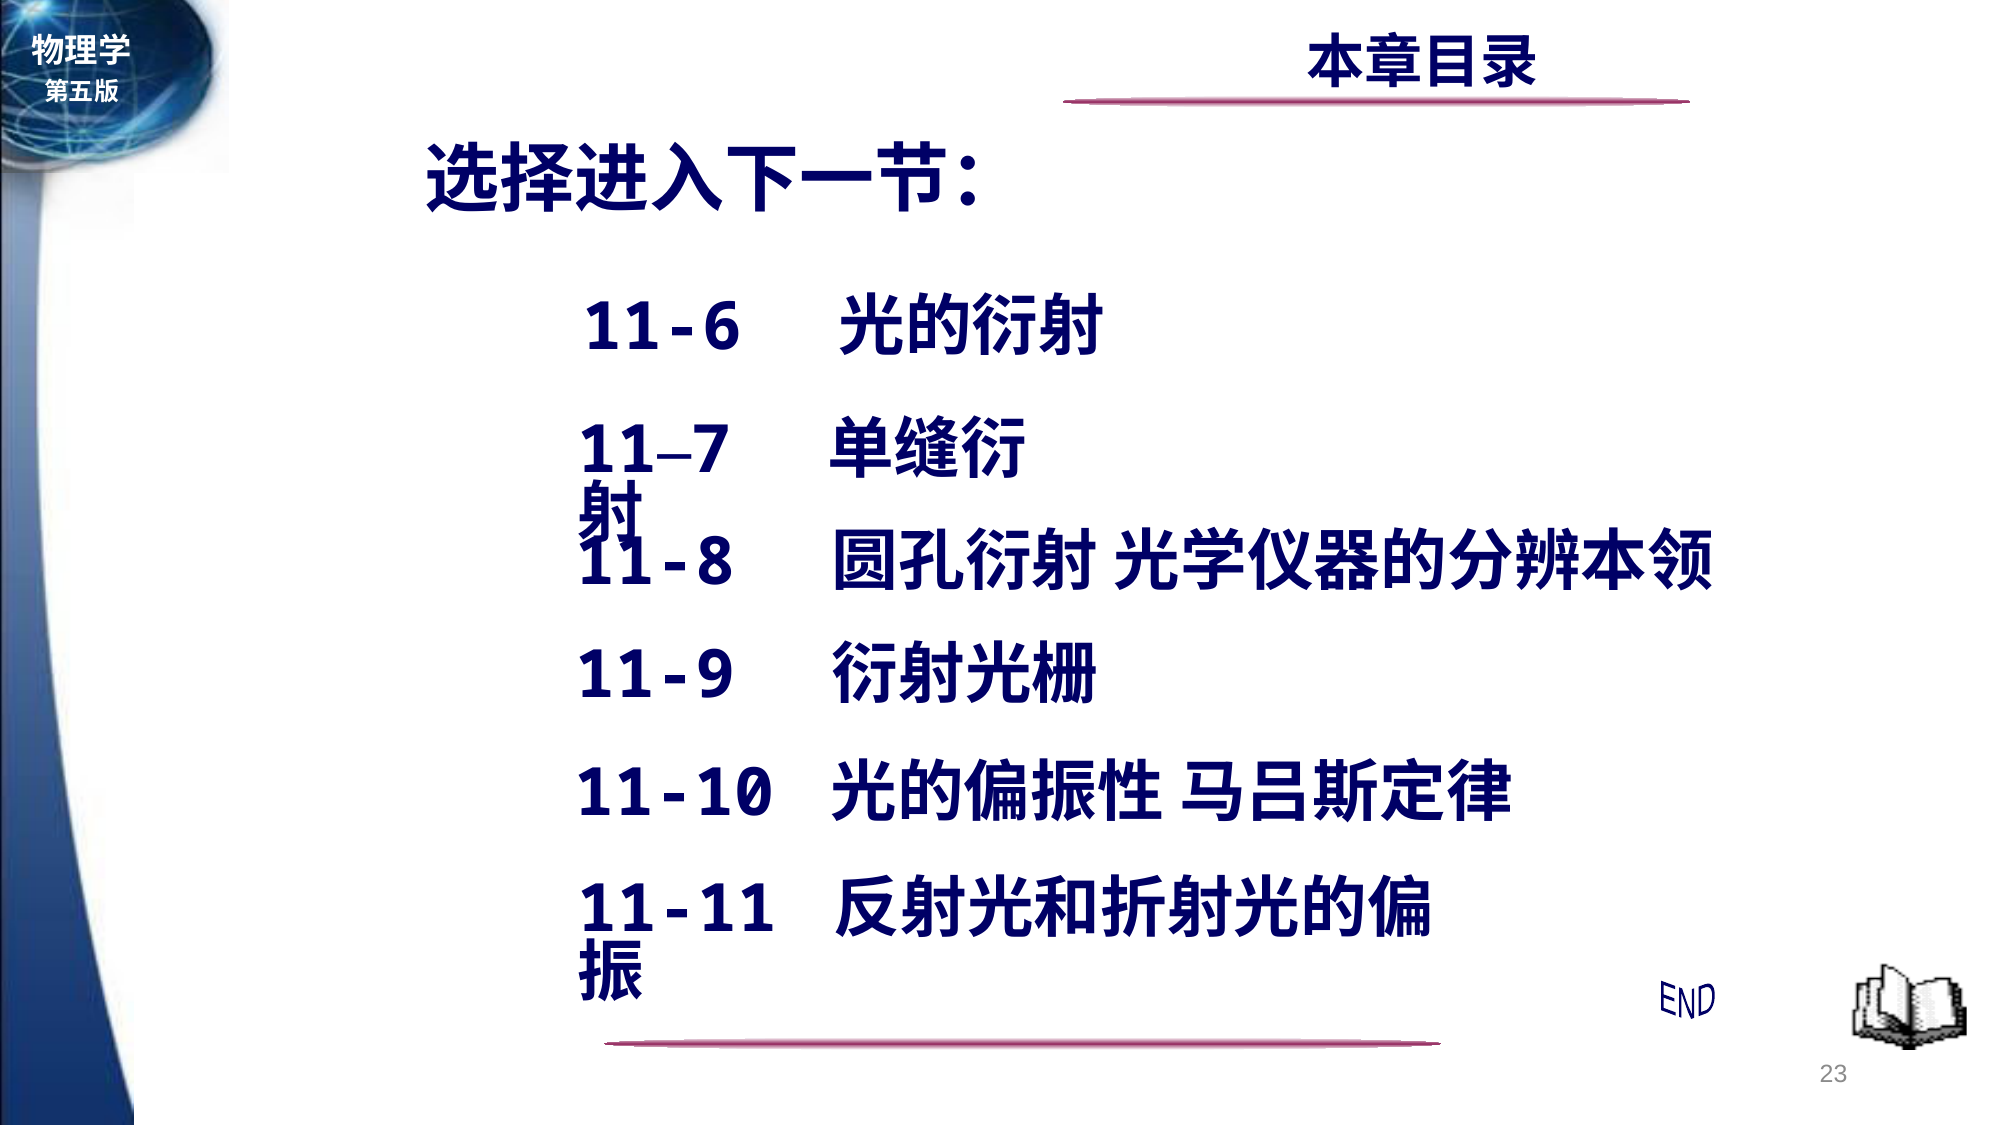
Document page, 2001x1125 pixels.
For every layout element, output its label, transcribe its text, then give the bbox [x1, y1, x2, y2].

picture [0, 0, 229, 1125]
text_box [1062, 95, 1691, 108]
text_box 本章目录 [1291, 16, 1662, 99]
text_box 11-10 光的偏振性 马吕斯定律 [559, 756, 1547, 836]
text_box 选择进入下一节： [409, 123, 1083, 228]
text_box 11-6 光的衍射 [527, 290, 1250, 370]
text_box 11-8 圆孔衍射 光学仪器的分辨本领 [560, 526, 1752, 605]
text_box 11-9 衍射光栅 [560, 638, 1164, 718]
picture [1850, 962, 1967, 1050]
text_box 11-11 反射光和折射光的偏振 [562, 873, 1516, 1016]
slide_number 23 [1412, 1042, 1863, 1103]
text_box 11–7 单缝衍射 [562, 414, 1088, 526]
